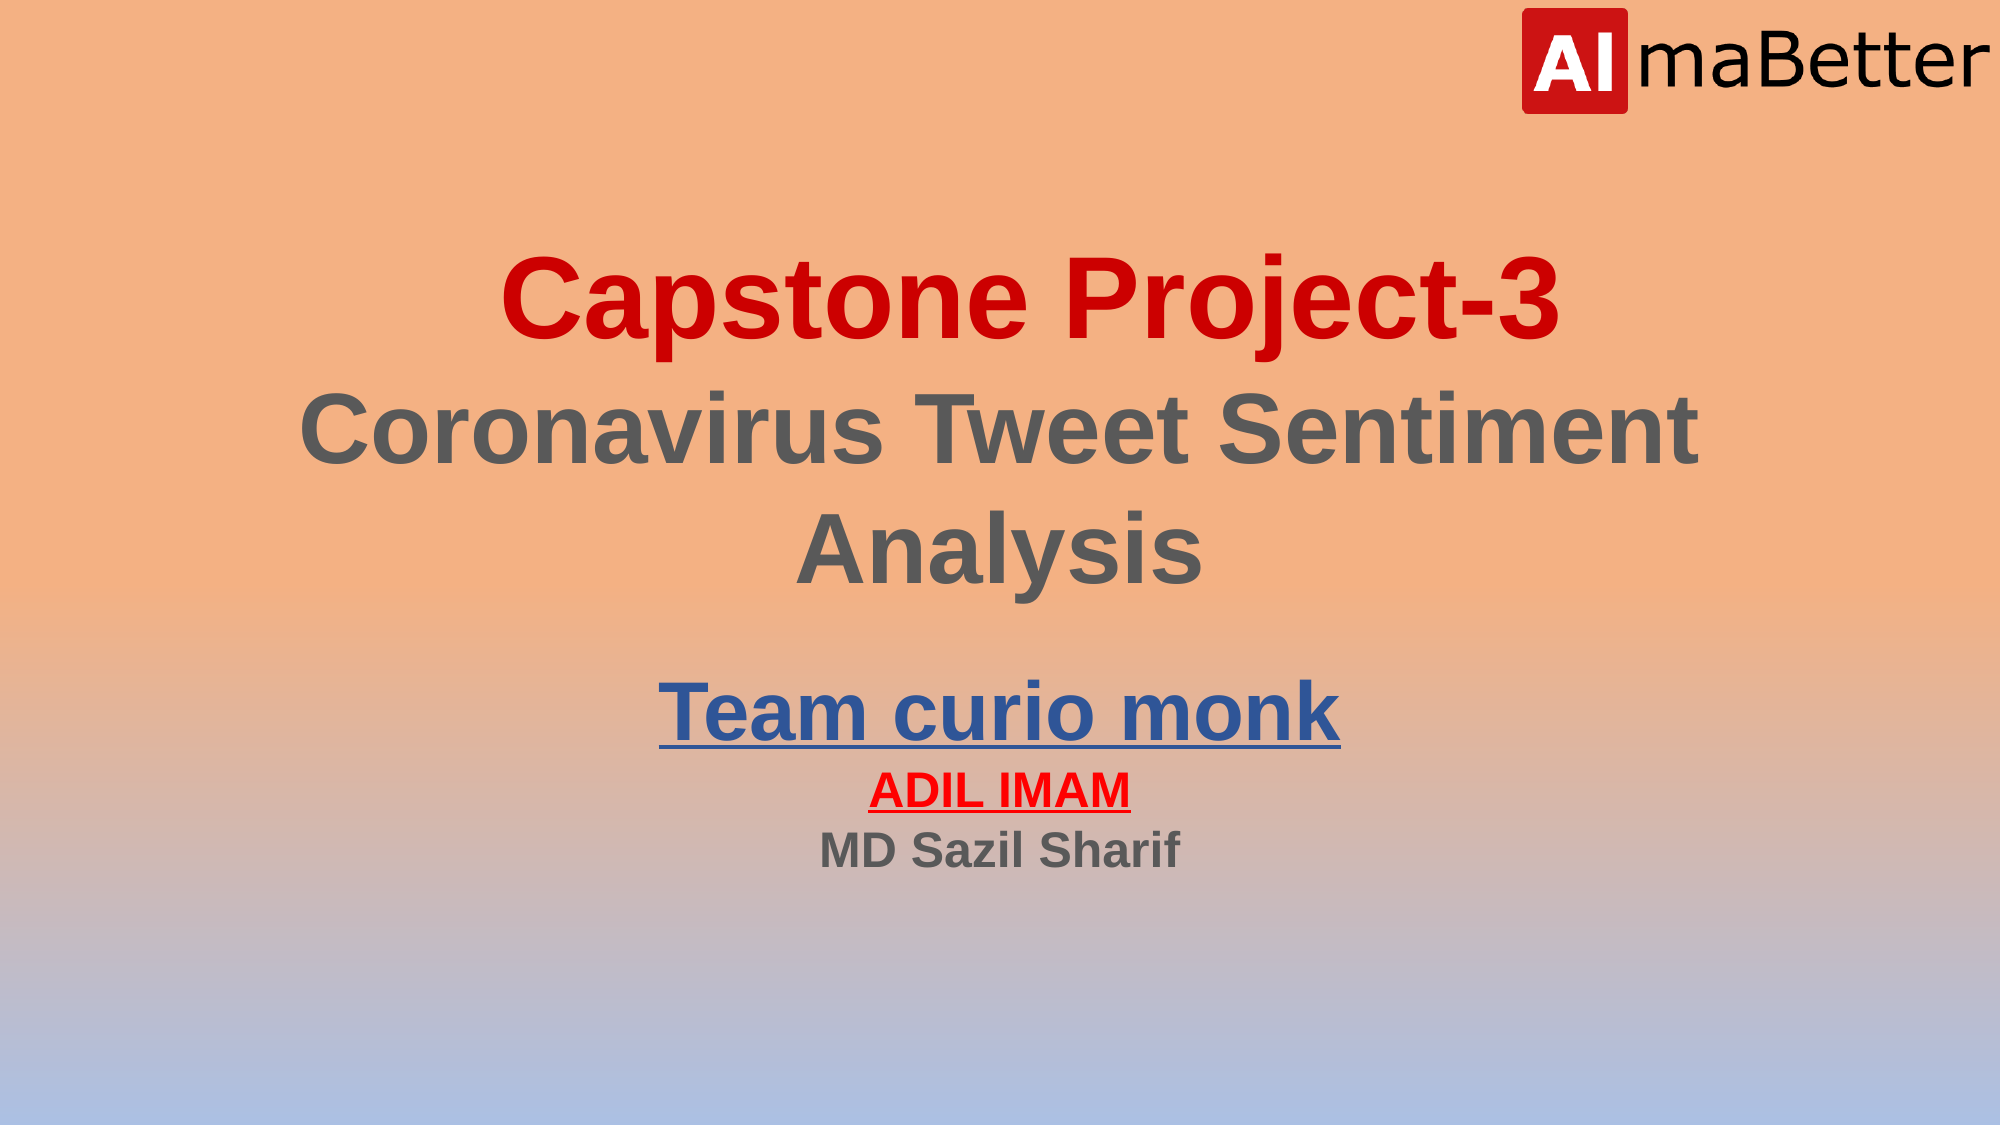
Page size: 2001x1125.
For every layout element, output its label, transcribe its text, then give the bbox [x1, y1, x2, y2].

picture [1522, 0, 1990, 118]
title Capstone Project-3 Coronavirus Tweet Sentiment Analysis Team curio monk ADIL IMAM MD Sazil Sharif [137, 59, 1863, 1031]
